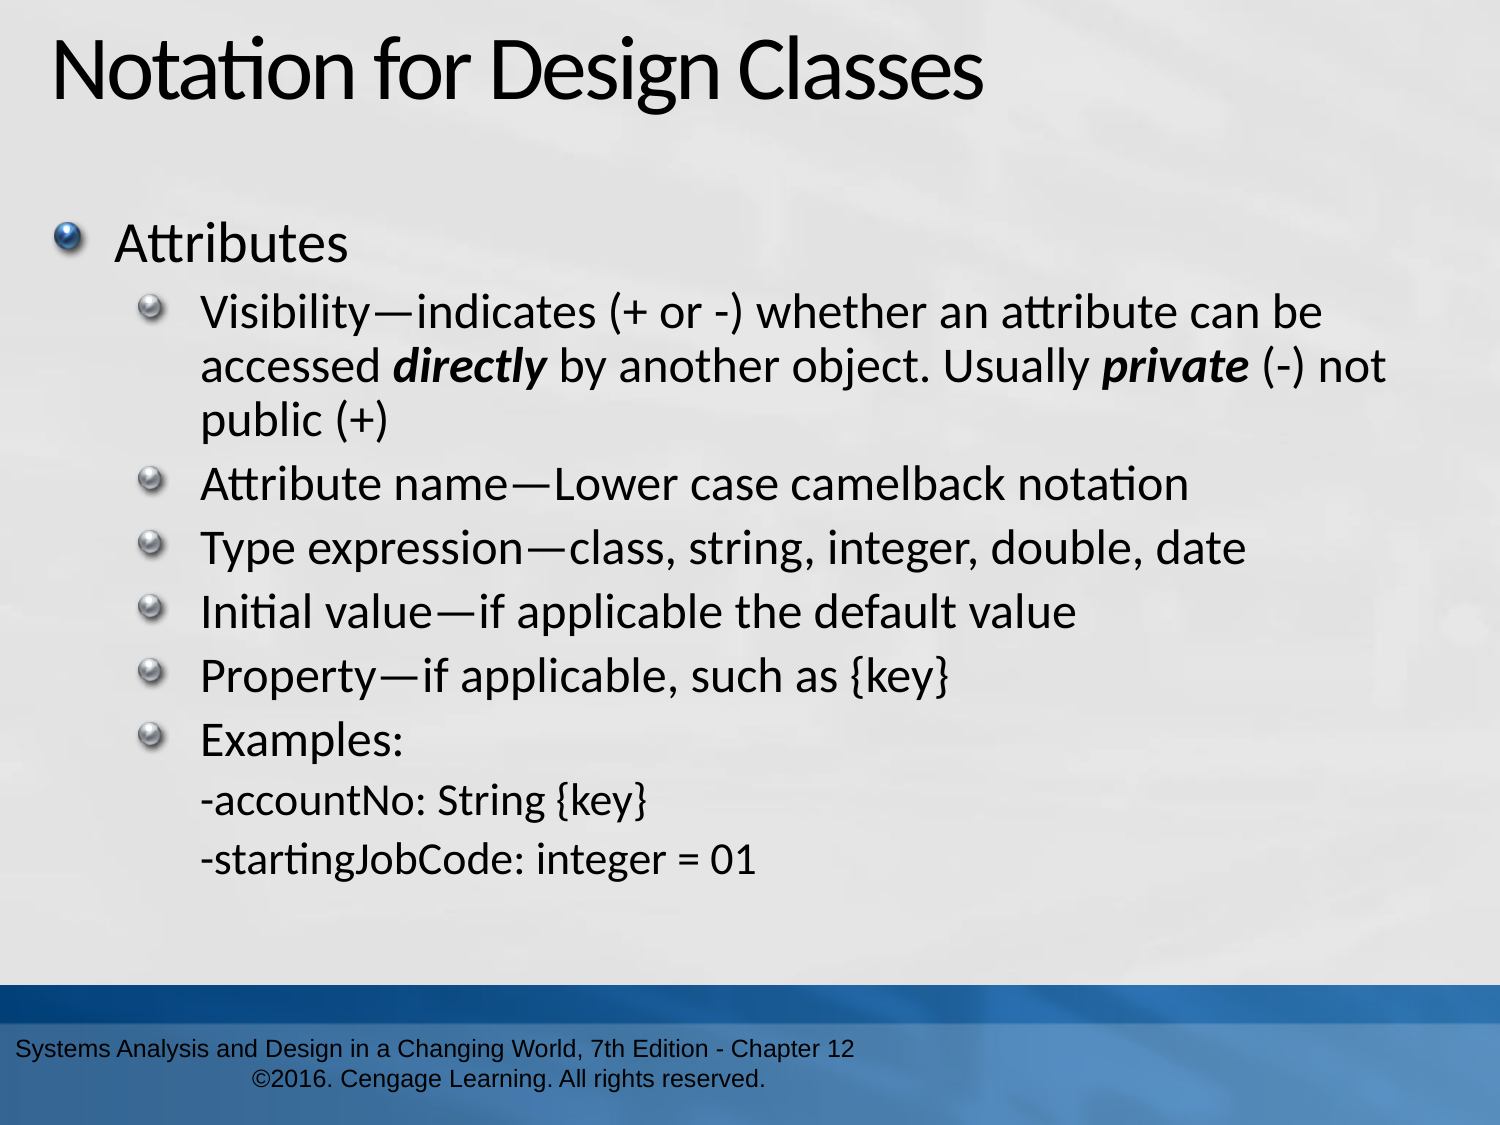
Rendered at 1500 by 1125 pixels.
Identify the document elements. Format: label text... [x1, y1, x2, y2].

picture [0, 0, 1500, 1125]
title Notation for Design Classes [50, 20, 1313, 121]
list Attributes Visibility—indicates (+ or -) whether an attribute can be accessed directly by another object. Usually private (-) not public (+) Attribute name—Lower case camelback notation Type expression—class, string, integer, double, date Initial value—if applicable the default value Property—if applicable, such as {key} Examples: -accountNo: String {key} -startingJobCode: integer = 01 [50, 212, 1400, 988]
footer Systems Analysis and Design in a Changing World, 7th Edition - Chapter 12 ©2016. Cengage Learning. All rights reserved. [0, 1025, 900, 1100]
